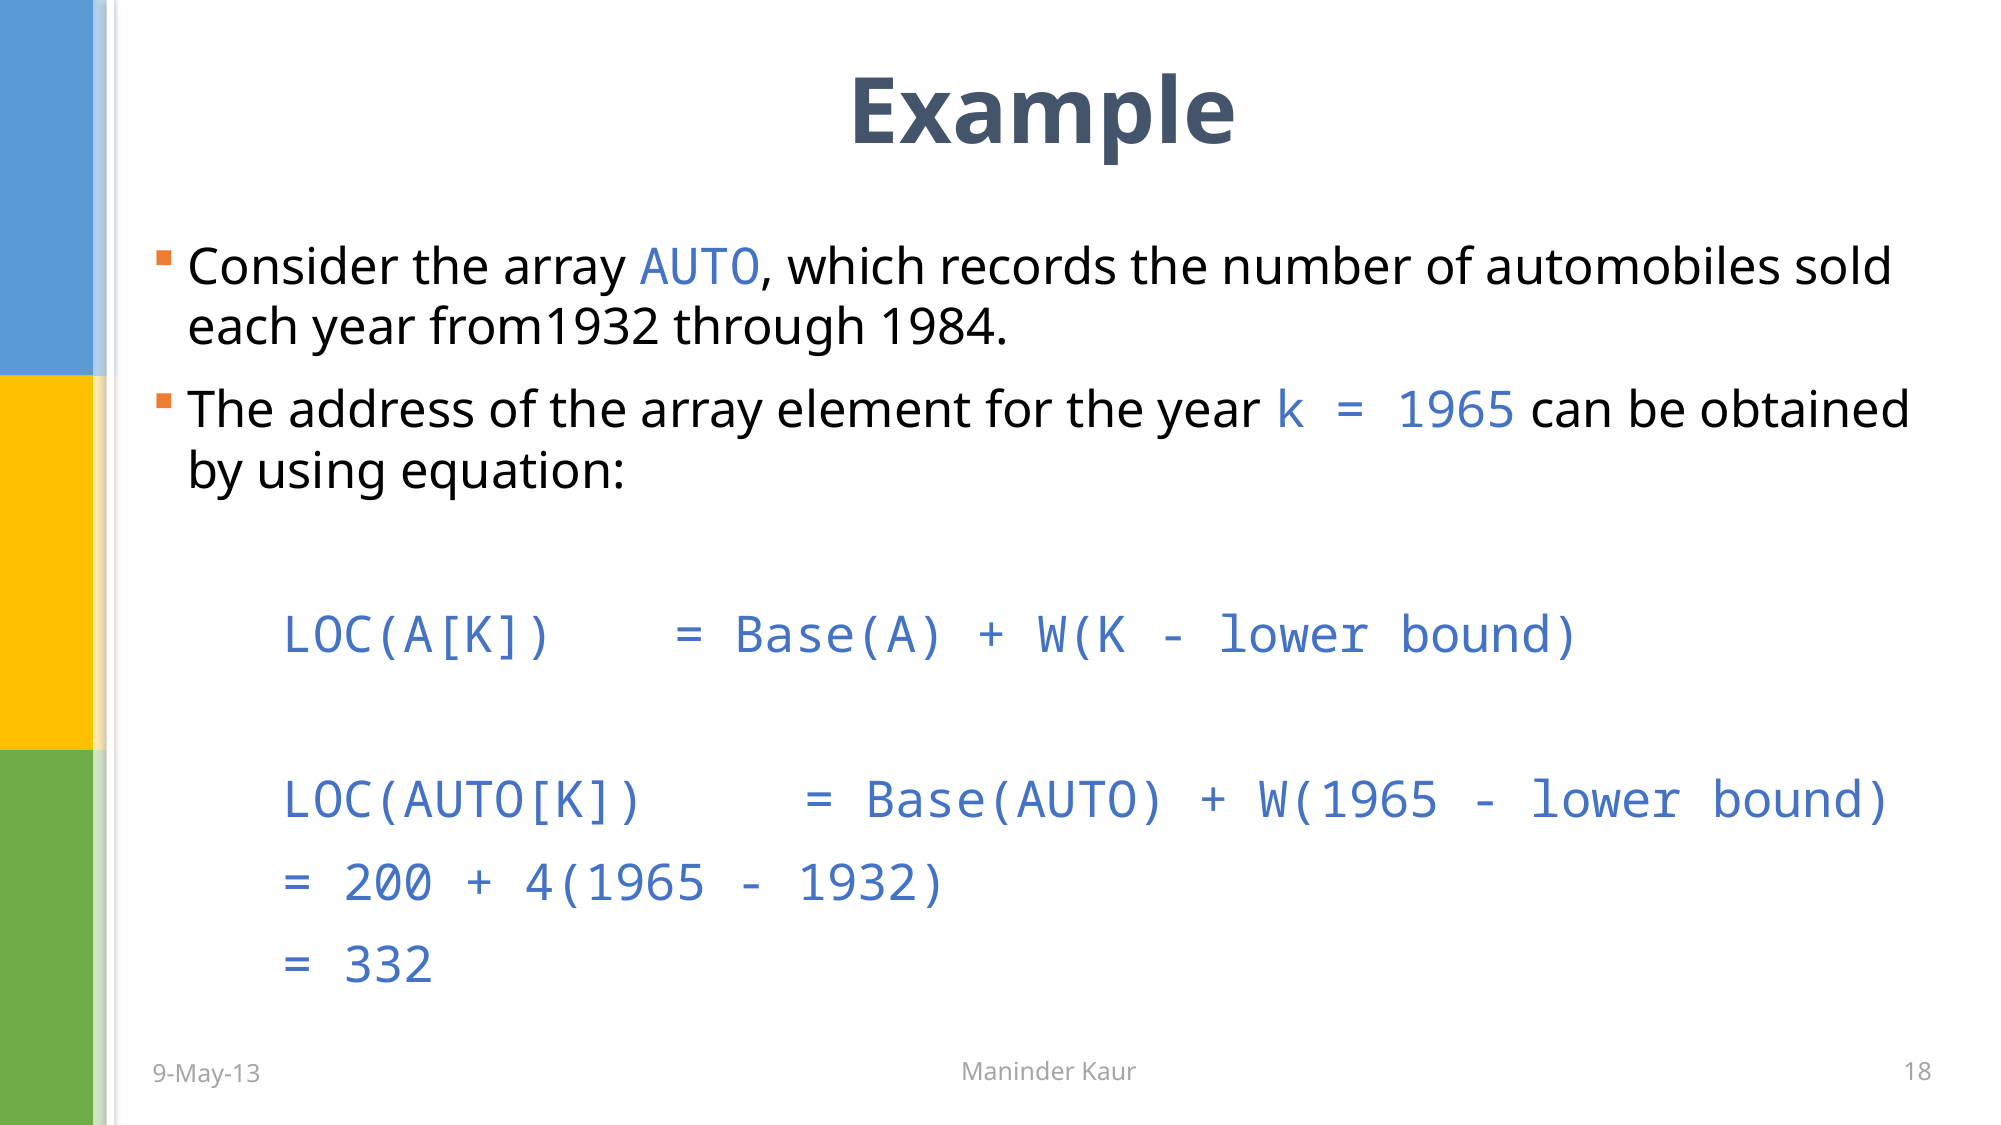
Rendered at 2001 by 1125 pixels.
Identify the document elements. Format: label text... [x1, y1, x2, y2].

slide_number 18 [1409, 1042, 1947, 1103]
title Example [137, 25, 1949, 190]
list Consider the array AUTO, which records the number of automobiles sold each year from1932 through 1984. The address of the array element for the year k = 1965 can be obtained by using equation: LOC(A[K]) = Base(A) + W(K - lower bound) LOC(AUTO[K]) = Base(AUTO) + W(1965 - lower bound) = 200 + 4(1965 - 1932) = 332 [137, 226, 1950, 1014]
footer Maninder Kaur [811, 1042, 1287, 1103]
slide_number 9-May-13 [137, 1042, 675, 1103]
